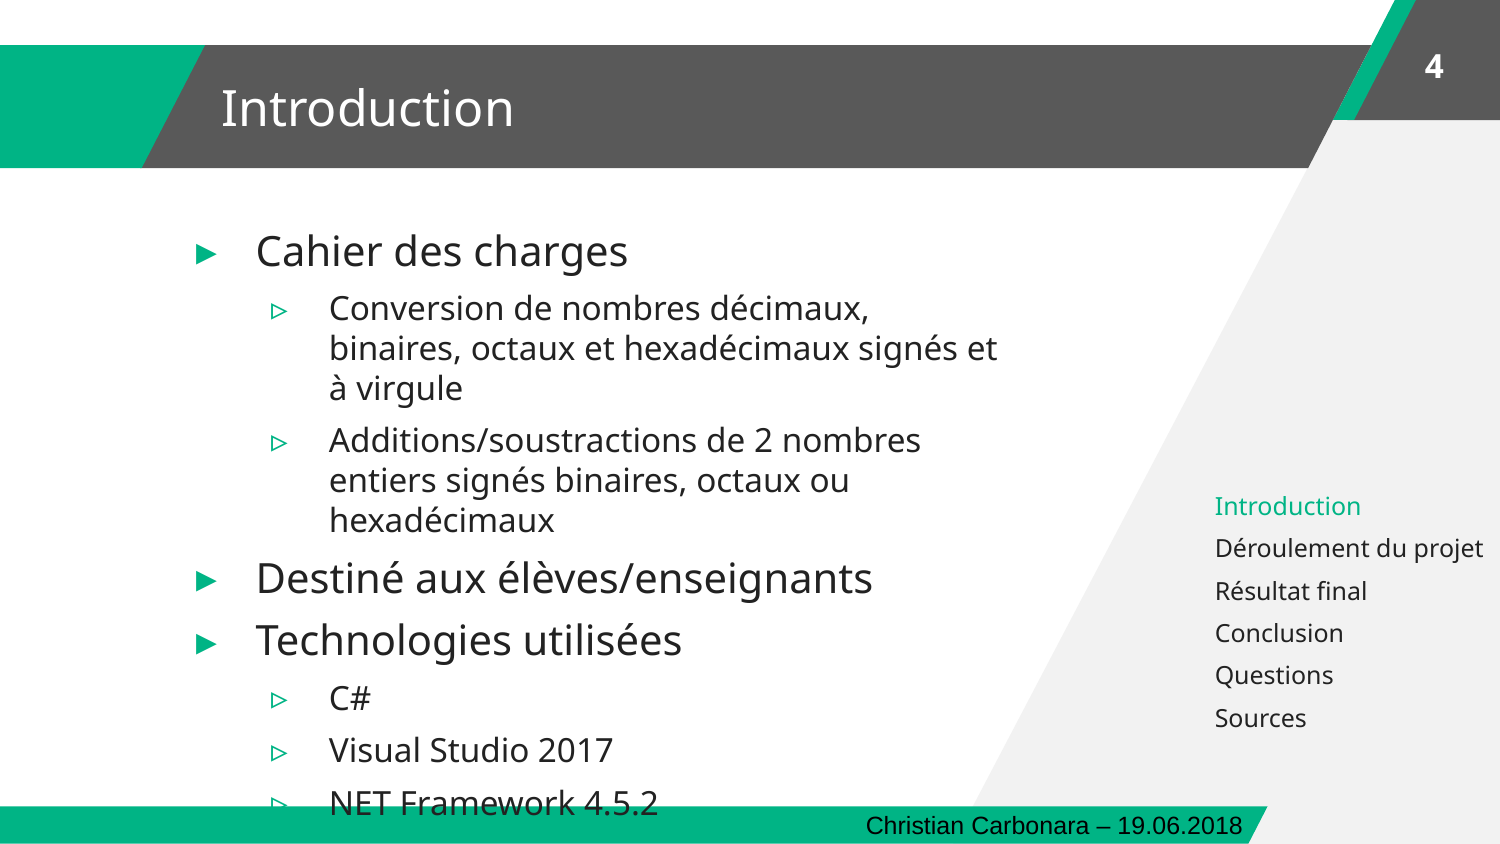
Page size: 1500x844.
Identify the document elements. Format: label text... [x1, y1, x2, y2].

slide_number 4 [1385, 8, 1483, 129]
text_box Introduction [206, 44, 1310, 168]
text_box Introduction Déroulement du projet Résultat final Conclusion Questions Sources [1193, 475, 1500, 808]
list Cahier des charges Conversion de nombres décimaux, binaires, octaux et hexadécimaux signés et à virgule Additions/soustractions de 2 nombres entiers signés binaires, octaux ou hexadécimaux Destiné aux élèves/enseignants Technologies utilisées C# Visual Studio 2017 NET Framework 4.5.2 [181, 209, 1021, 808]
